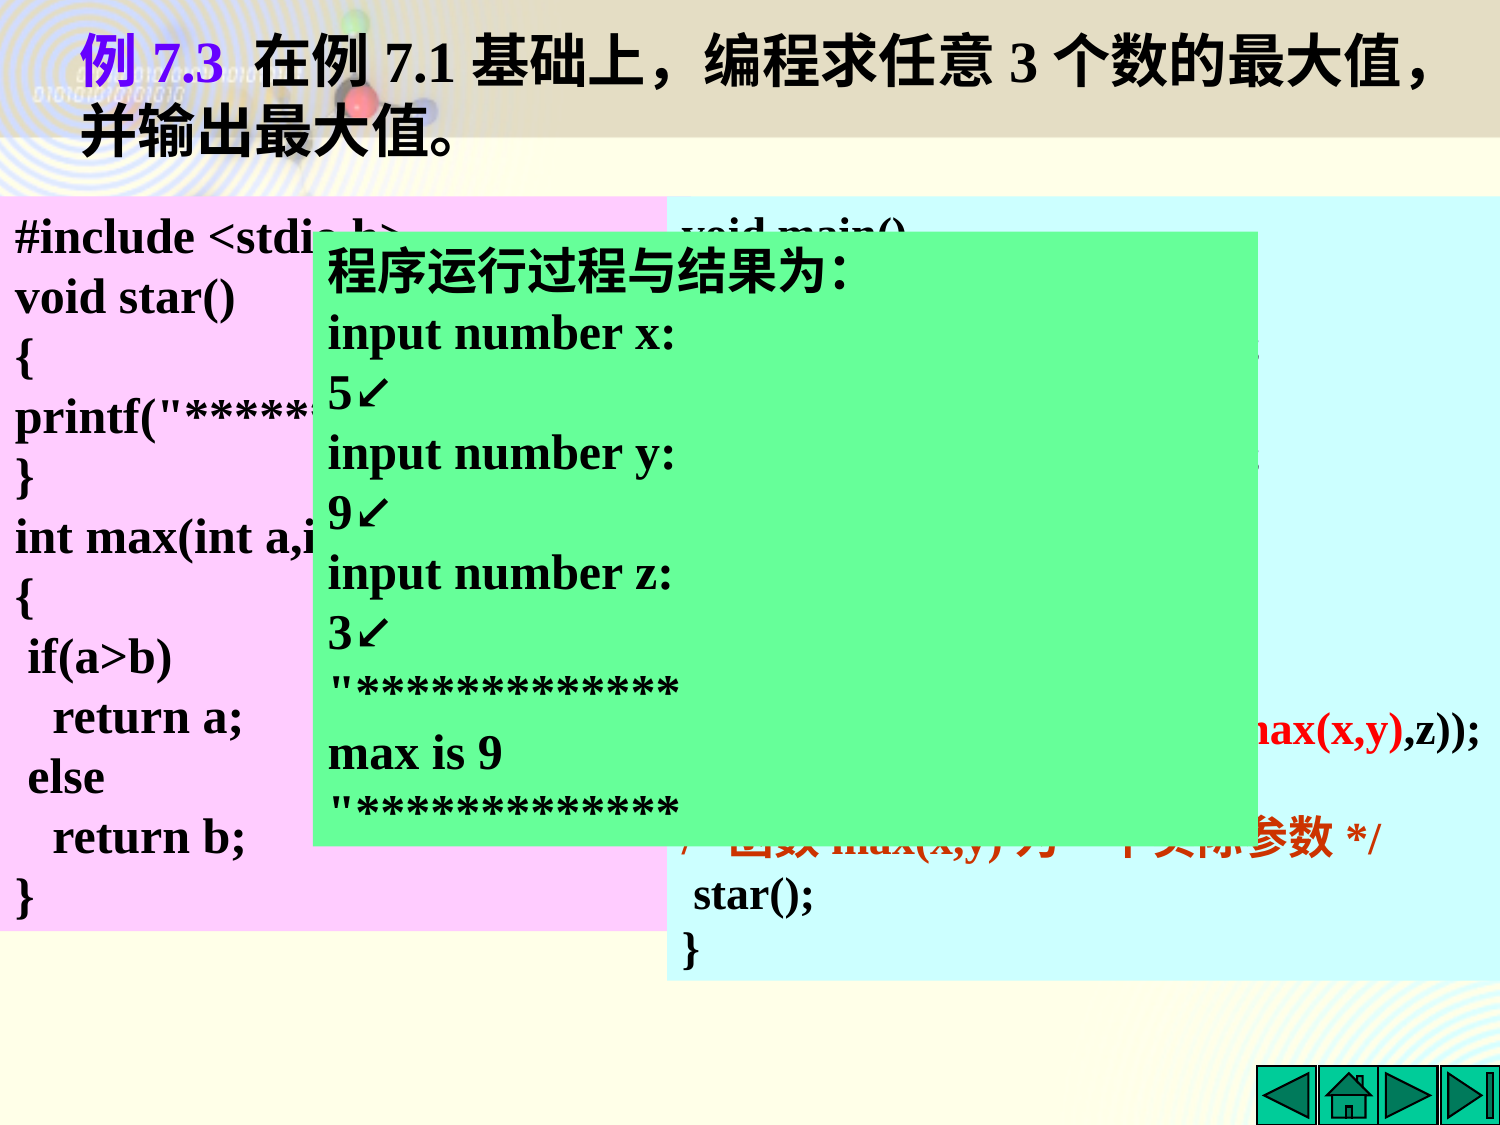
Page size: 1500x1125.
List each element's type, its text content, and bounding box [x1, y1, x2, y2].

title 例7.3 在例7.1基础上，编程求任意3个数的最大值，并输出最大值。 [64, 0, 1447, 188]
text_box #include <stdio.h> void star() { printf("*************\n"); } int max(int a,int b) { if(a>b) return a; else return b; } [0, 196, 667, 932]
text_box void main() {int x,y,z; printf("input number x:\n"); scanf("%d",&x); printf("input number y:\n"); scanf("%d",&y); printf("input number z:\n"); scanf("%d",&z); star(); printf("max is %d\n",max(max(x,y),z)); /*函数max(x,y)为一个实际参数*/ star(); } [667, 196, 1500, 981]
text_box 程序运行过程与结果为： input number x: 5↙ input number y: 9↙ input number z: 3↙ "************* max is 9 "************* [312, 231, 1258, 847]
